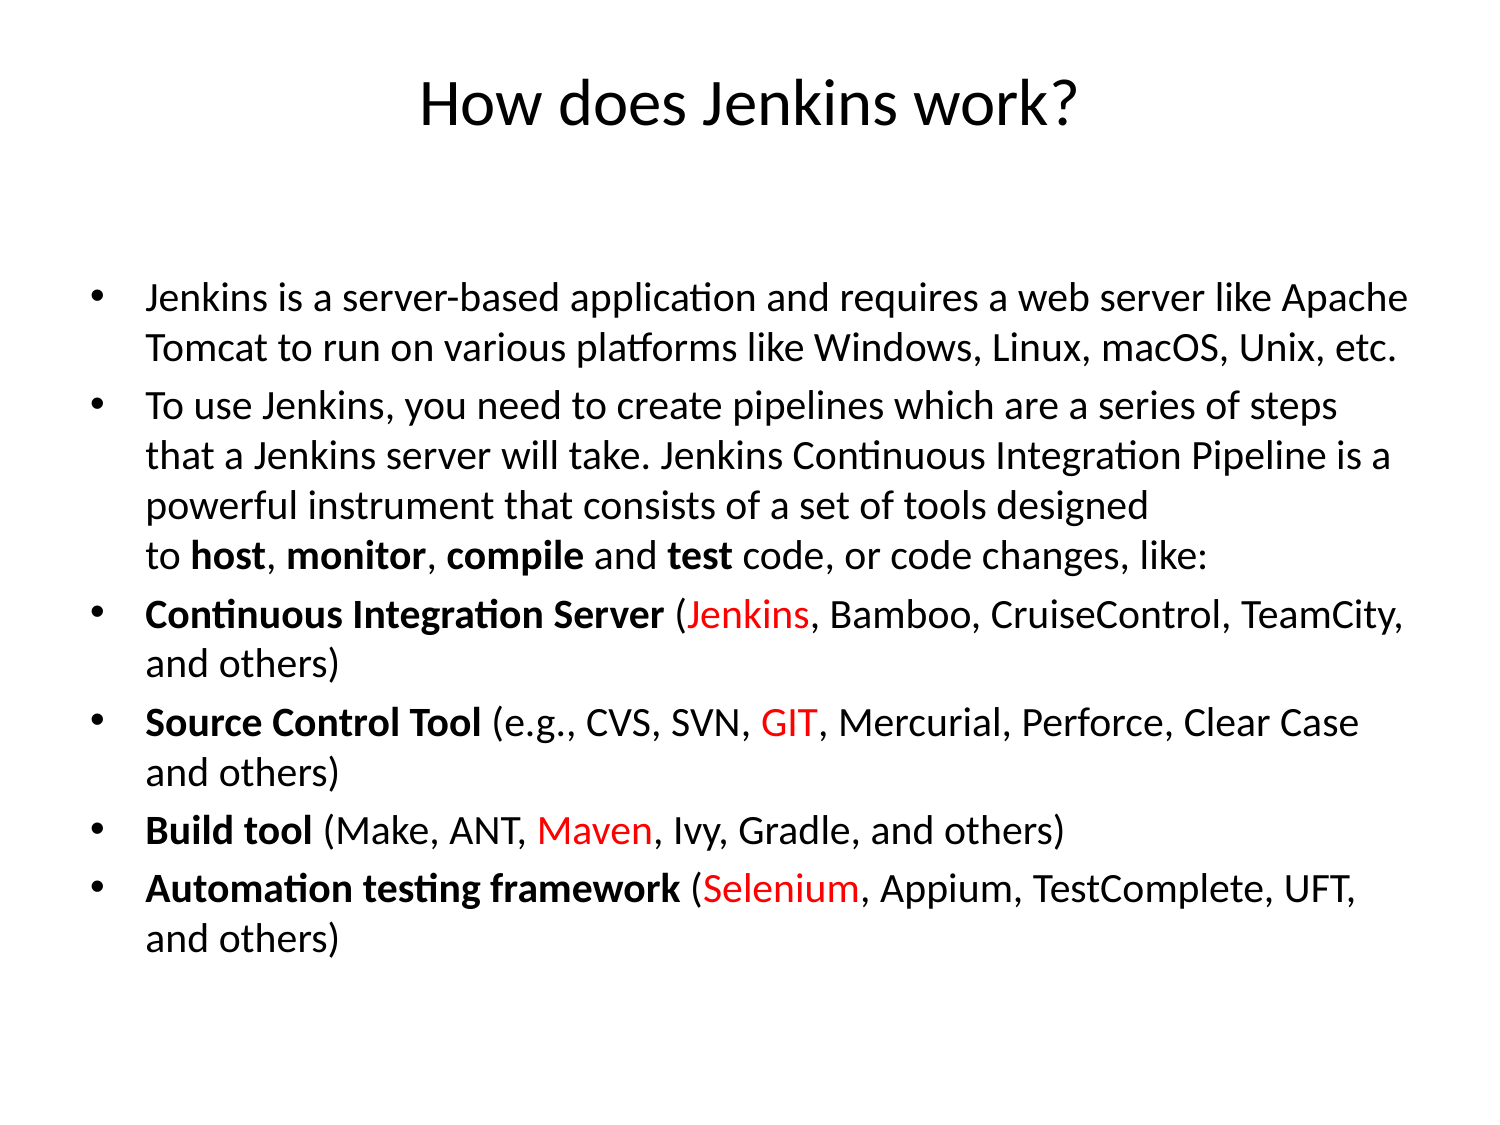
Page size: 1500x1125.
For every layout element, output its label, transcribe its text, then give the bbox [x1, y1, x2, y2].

list Jenkins is a server-based application and requires a web server like Apache Tomcat to run on various platforms like Windows, Linux, macOS, Unix, etc. To use Jenkins, you need to create pipelines which are a series of steps that a Jenkins server will take. Jenkins Continuous Integration Pipeline is a powerful instrument that consists of a set of tools designed to host, monitor, compile and test code, or code changes, like: Continuous Integration Server (Jenkins, Bamboo, CruiseControl, TeamCity, and others) Source Control Tool (e.g., CVS, SVN, GIT, Mercurial, Perforce, Clear Case and others) Build tool (Make, ANT, Maven, Ivy, Gradle, and others) Automation testing framework (Selenium, Appium, TestComplete, UFT, and others) [75, 262, 1425, 1005]
title How does Jenkins work? [75, 45, 1425, 233]
